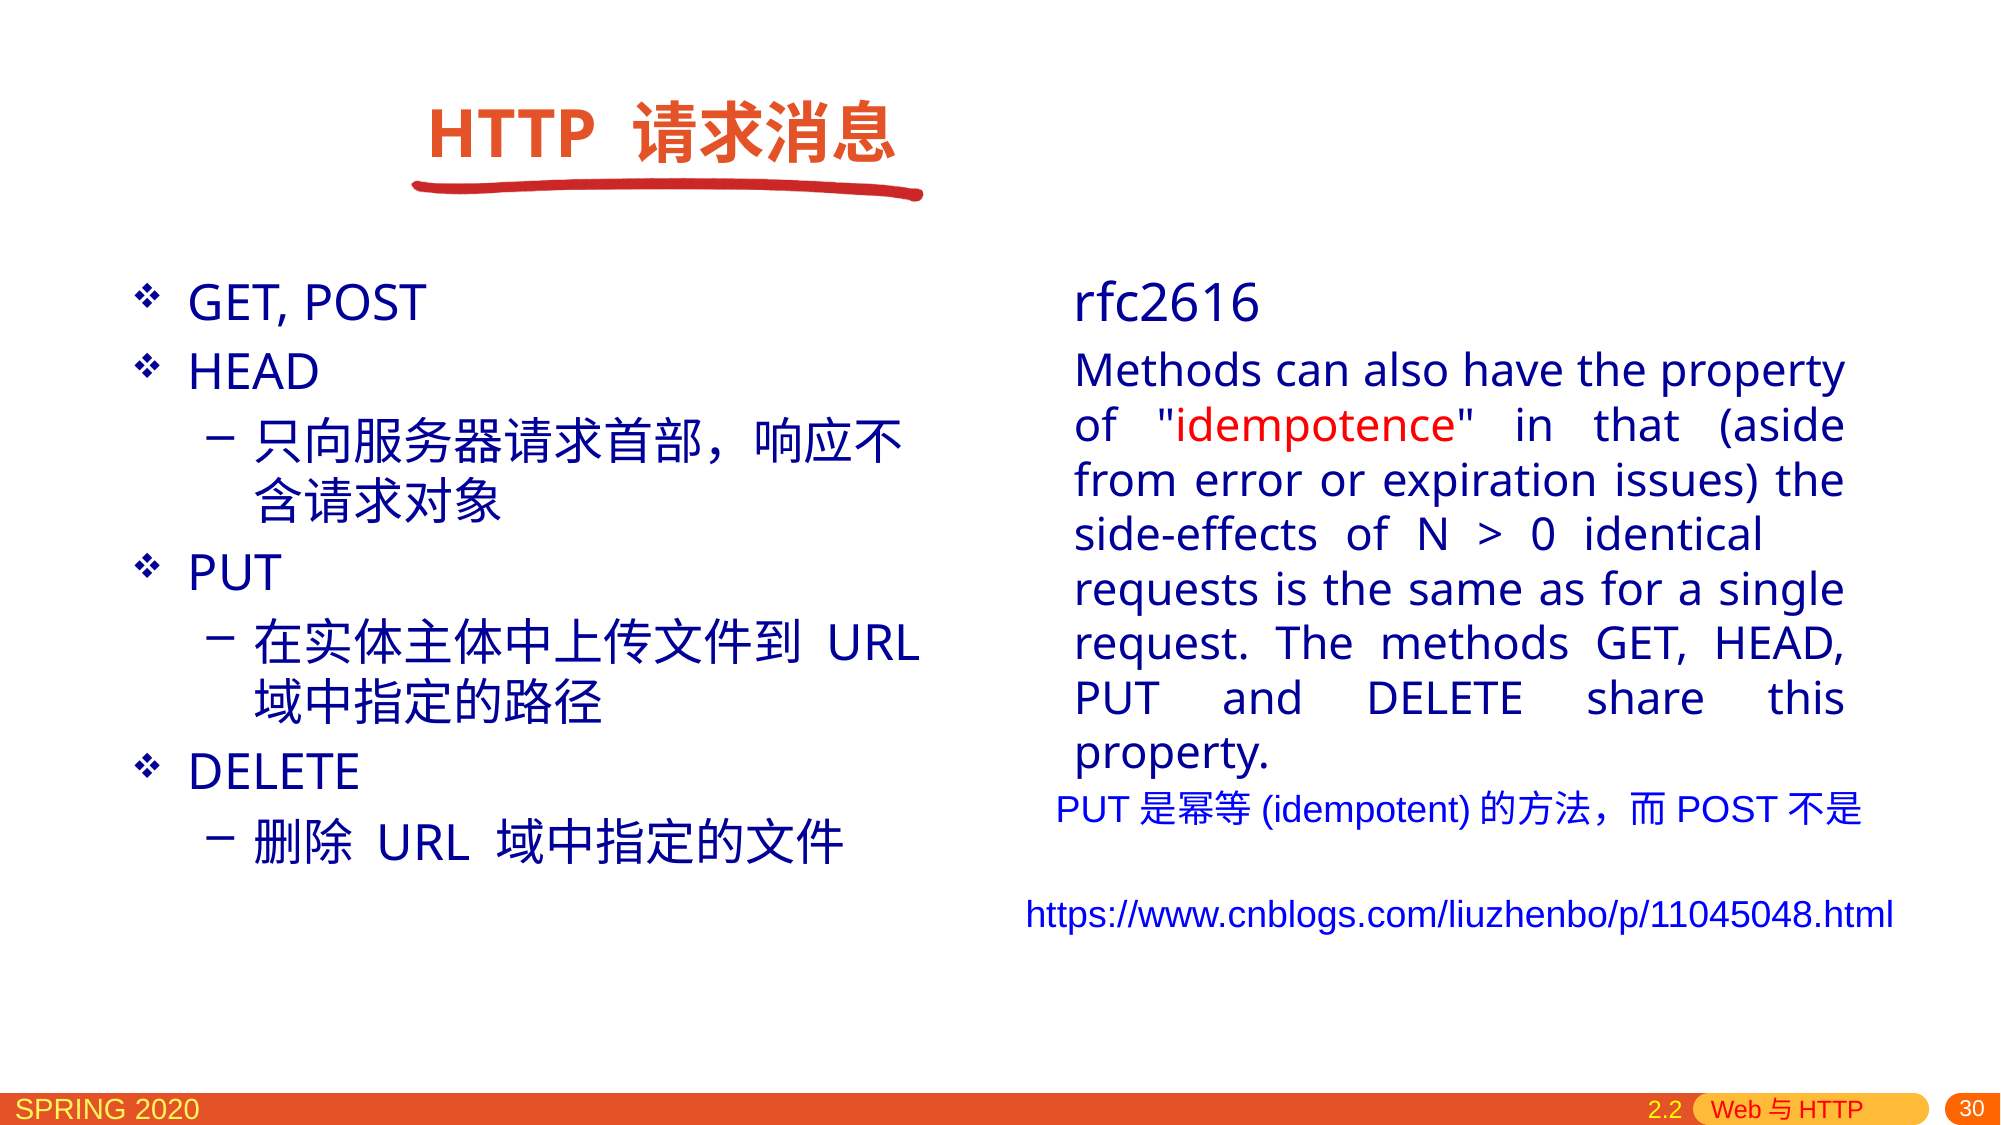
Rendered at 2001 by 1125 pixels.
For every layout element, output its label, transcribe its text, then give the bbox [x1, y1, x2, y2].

text_box 2.2 Web与HTTP [1626, 1086, 1945, 1125]
text_box PUT是幂等(idempotent)的方法，而POST不是 [1040, 778, 1878, 838]
text_box rfc2616 Methods can also have the property of "idempotence" in that (aside from error or expiration issues) the side-effects of N > 0 identical requests is the same as for a single request. The methods GET, HEAD, PUT and DELETE share this property. [1058, 261, 1862, 778]
title HTTP 请求消息 [337, 37, 988, 225]
picture [409, 172, 930, 209]
text_box https://www.cnblogs.com/liuzhenbo/p/11045048.html [1010, 882, 1910, 943]
list GET, POST HEAD 只向服务器请求首部，响应不含请求对象 PUT 在实体主体中上传文件到 URL 域中指定的路径 DELETE 删除 URL 域中指定的文件 [116, 262, 950, 1025]
